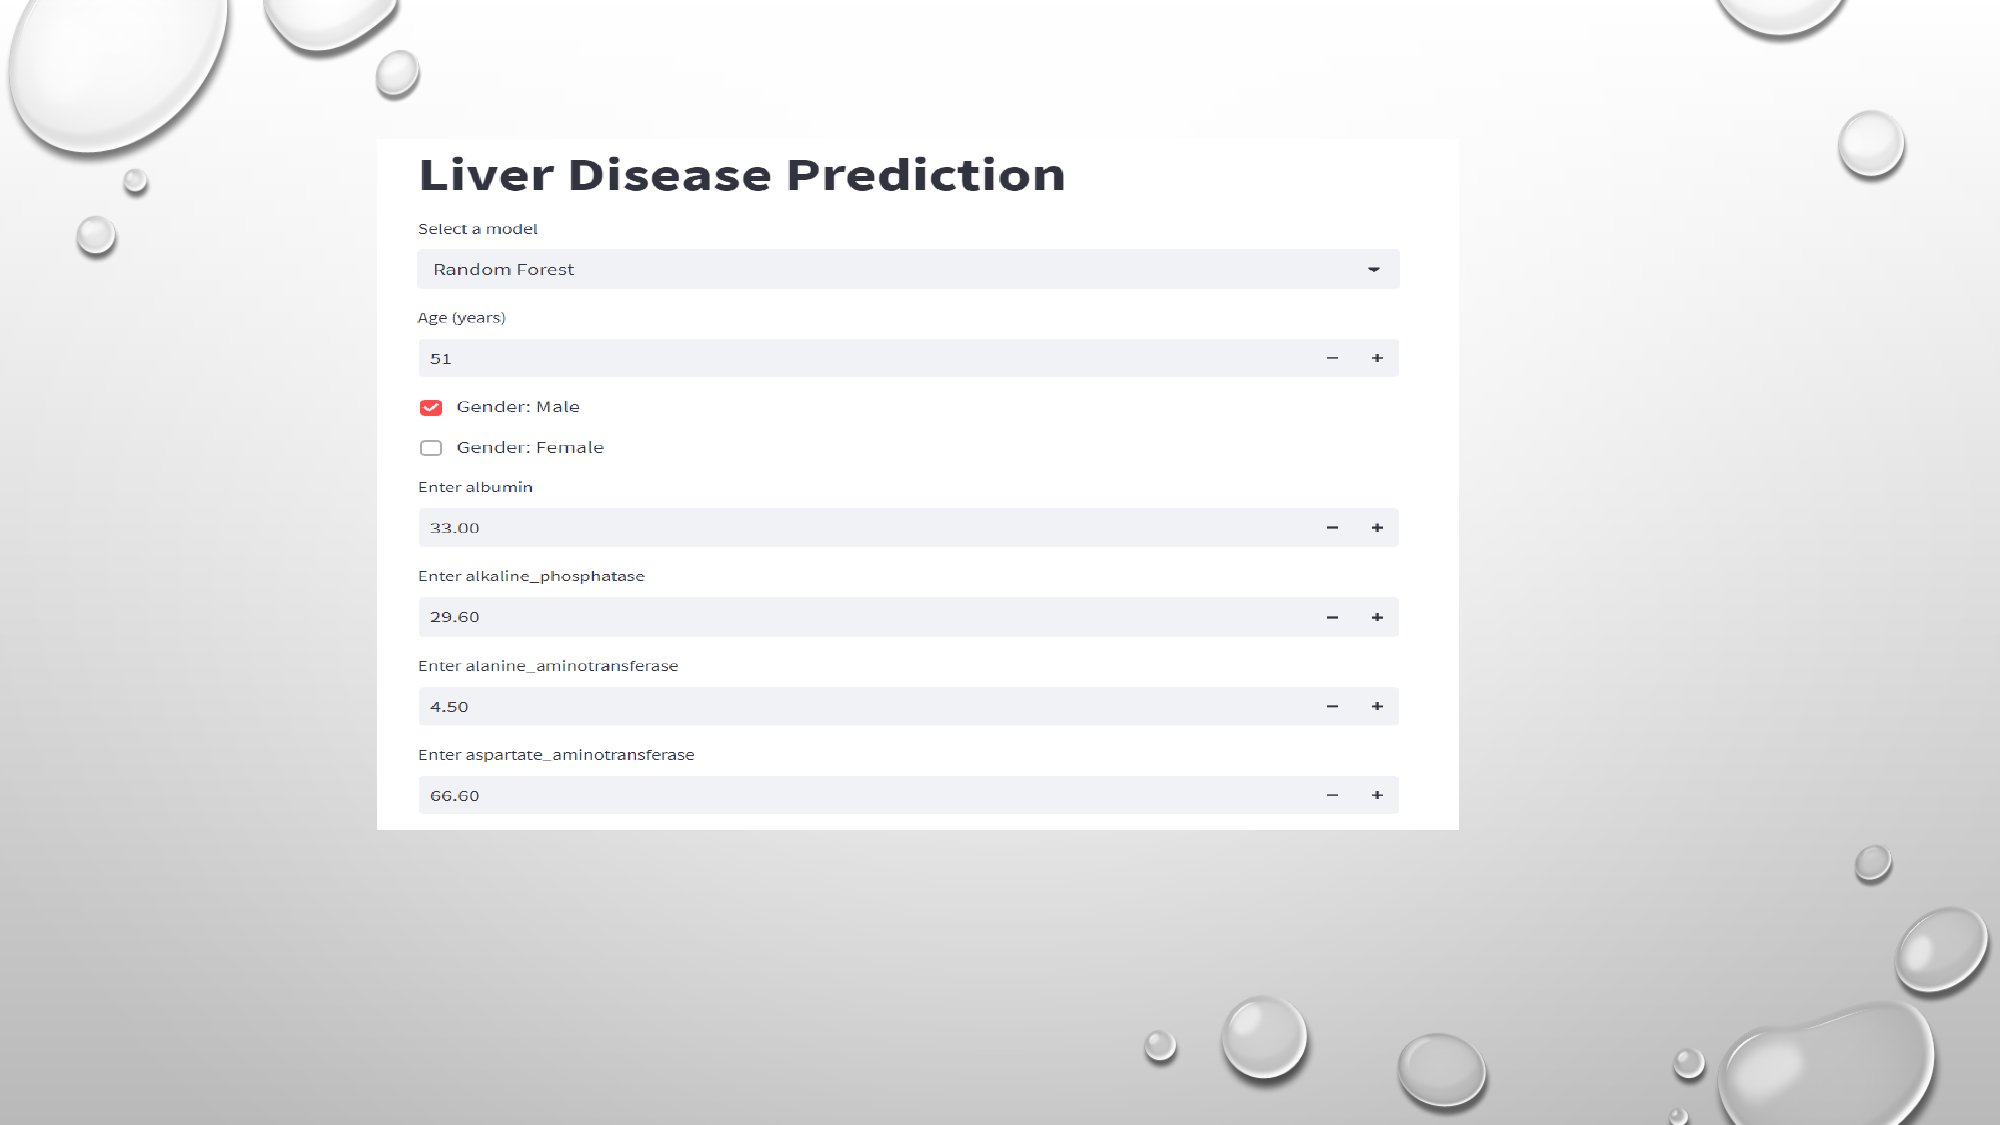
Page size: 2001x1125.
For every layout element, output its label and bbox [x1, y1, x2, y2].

picture [0, 0, 2000, 1125]
list [377, 139, 1459, 831]
